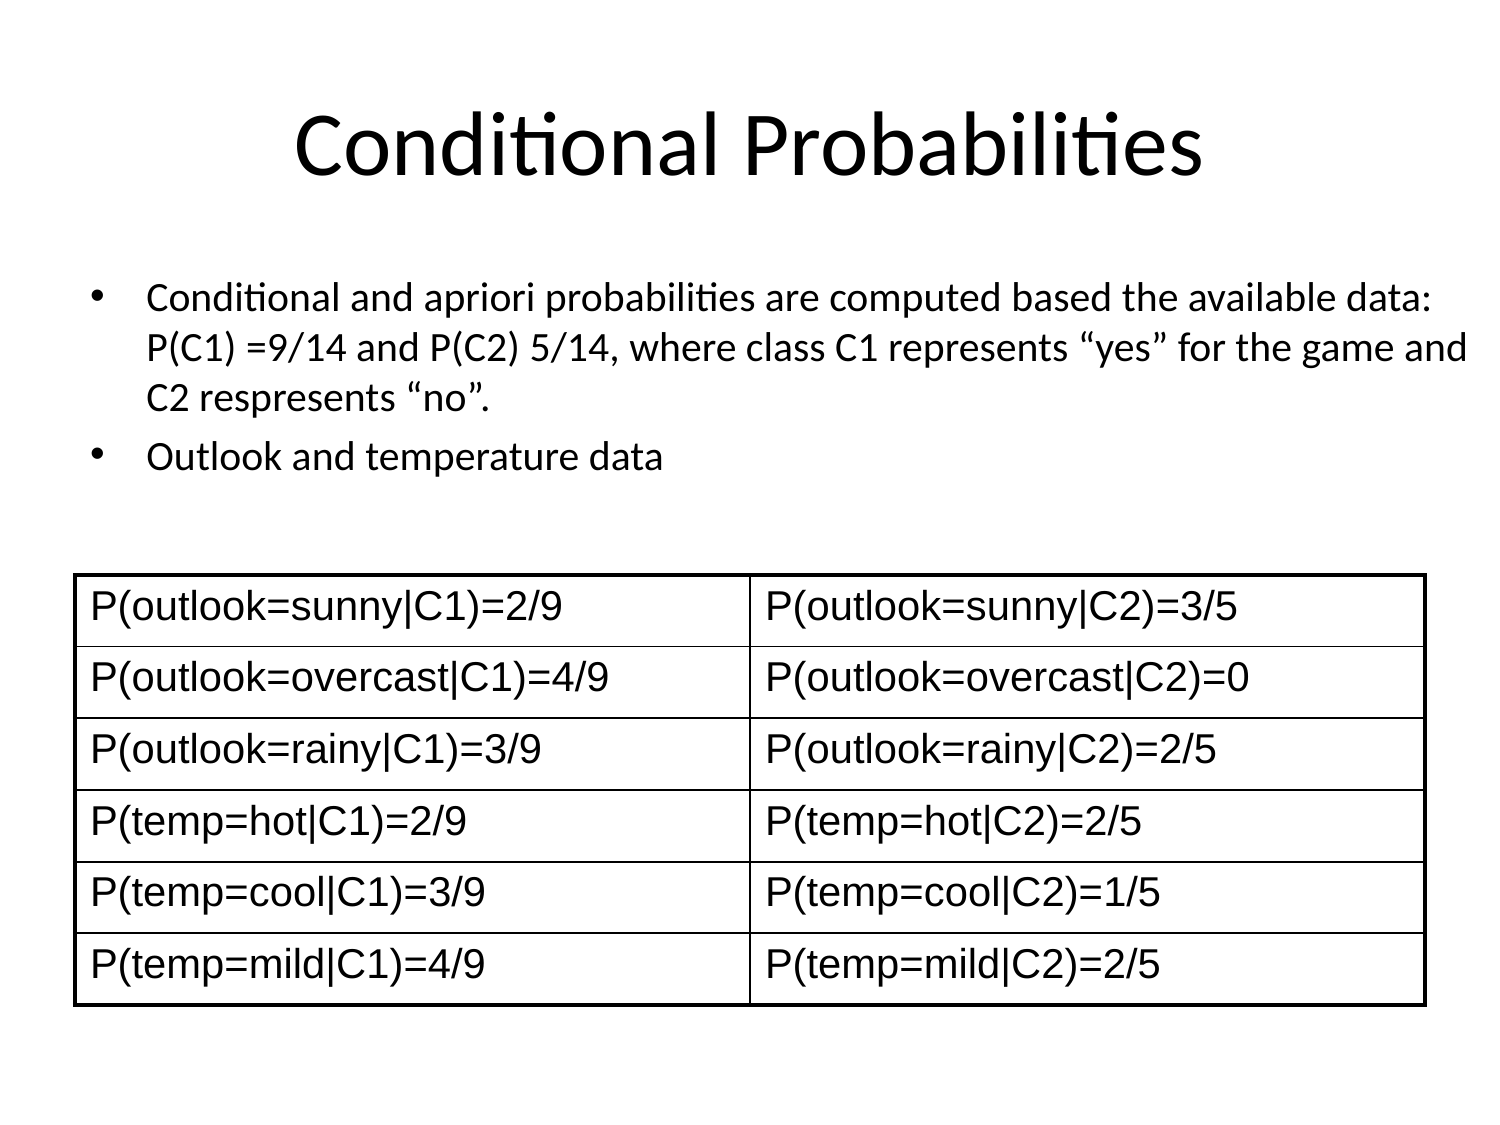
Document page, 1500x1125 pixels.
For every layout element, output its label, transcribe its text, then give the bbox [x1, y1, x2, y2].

table_cell P(temp=hot|C2)=2/5 [751, 791, 1423, 861]
table_cell P(outlook=rainy|C1)=3/9 [77, 719, 749, 789]
table_cell P(temp=cool|C2)=1/5 [751, 863, 1423, 932]
title Conditional Probabilities [75, 45, 1425, 233]
table_cell P(outlook=rainy|C2)=2/5 [751, 719, 1423, 789]
table_cell P(temp=cool|C1)=3/9 [77, 863, 749, 932]
table_cell P(temp=hot|C1)=2/9 [77, 791, 749, 861]
table_header P(outlook=sunny|C2)=3/5 [751, 577, 1423, 646]
table_cell P(outlook=overcast|C2)=0 [751, 647, 1423, 717]
table_cell P(temp=mild|C1)=4/9 [77, 934, 749, 1003]
table_cell P(outlook=overcast|C1)=4/9 [77, 647, 749, 717]
table_cell P(temp=mild|C2)=2/5 [751, 934, 1423, 1003]
list Conditional and apriori probabilities are computed based the available data: P(C1) =9/14 and P(C2) 5/14, where class C1 represents “yes” for the game and C2 respresents “no”. Outlook and temperature data [75, 262, 1500, 1005]
table_header P(outlook=sunny|C1)=2/9 [77, 577, 749, 646]
